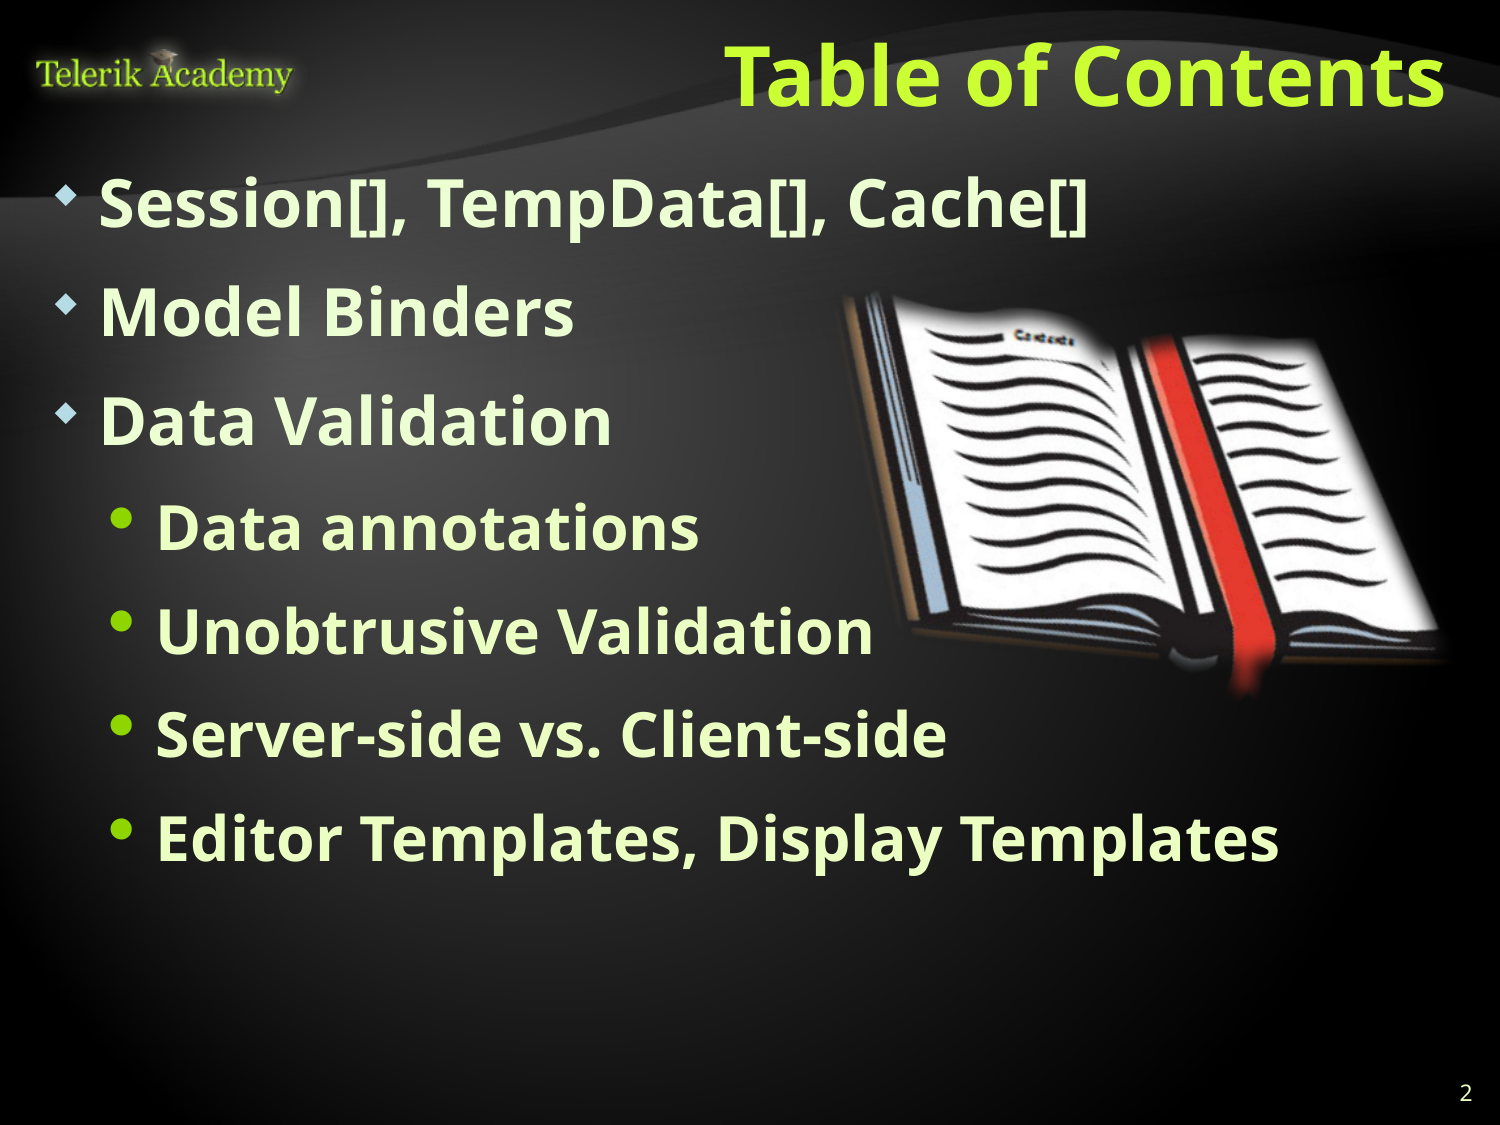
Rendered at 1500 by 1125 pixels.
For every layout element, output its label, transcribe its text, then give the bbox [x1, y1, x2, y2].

title Table of Contents [300, 12, 1463, 149]
slide_number 2 [1412, 1074, 1488, 1113]
picture [0, 0, 1500, 1125]
list Session[], TempData[], Cache[] Model Binders Data Validation Data annotations Unobtrusive Validation Server-side vs. Client-side Editor Templates, Display Templates [37, 149, 1463, 1100]
